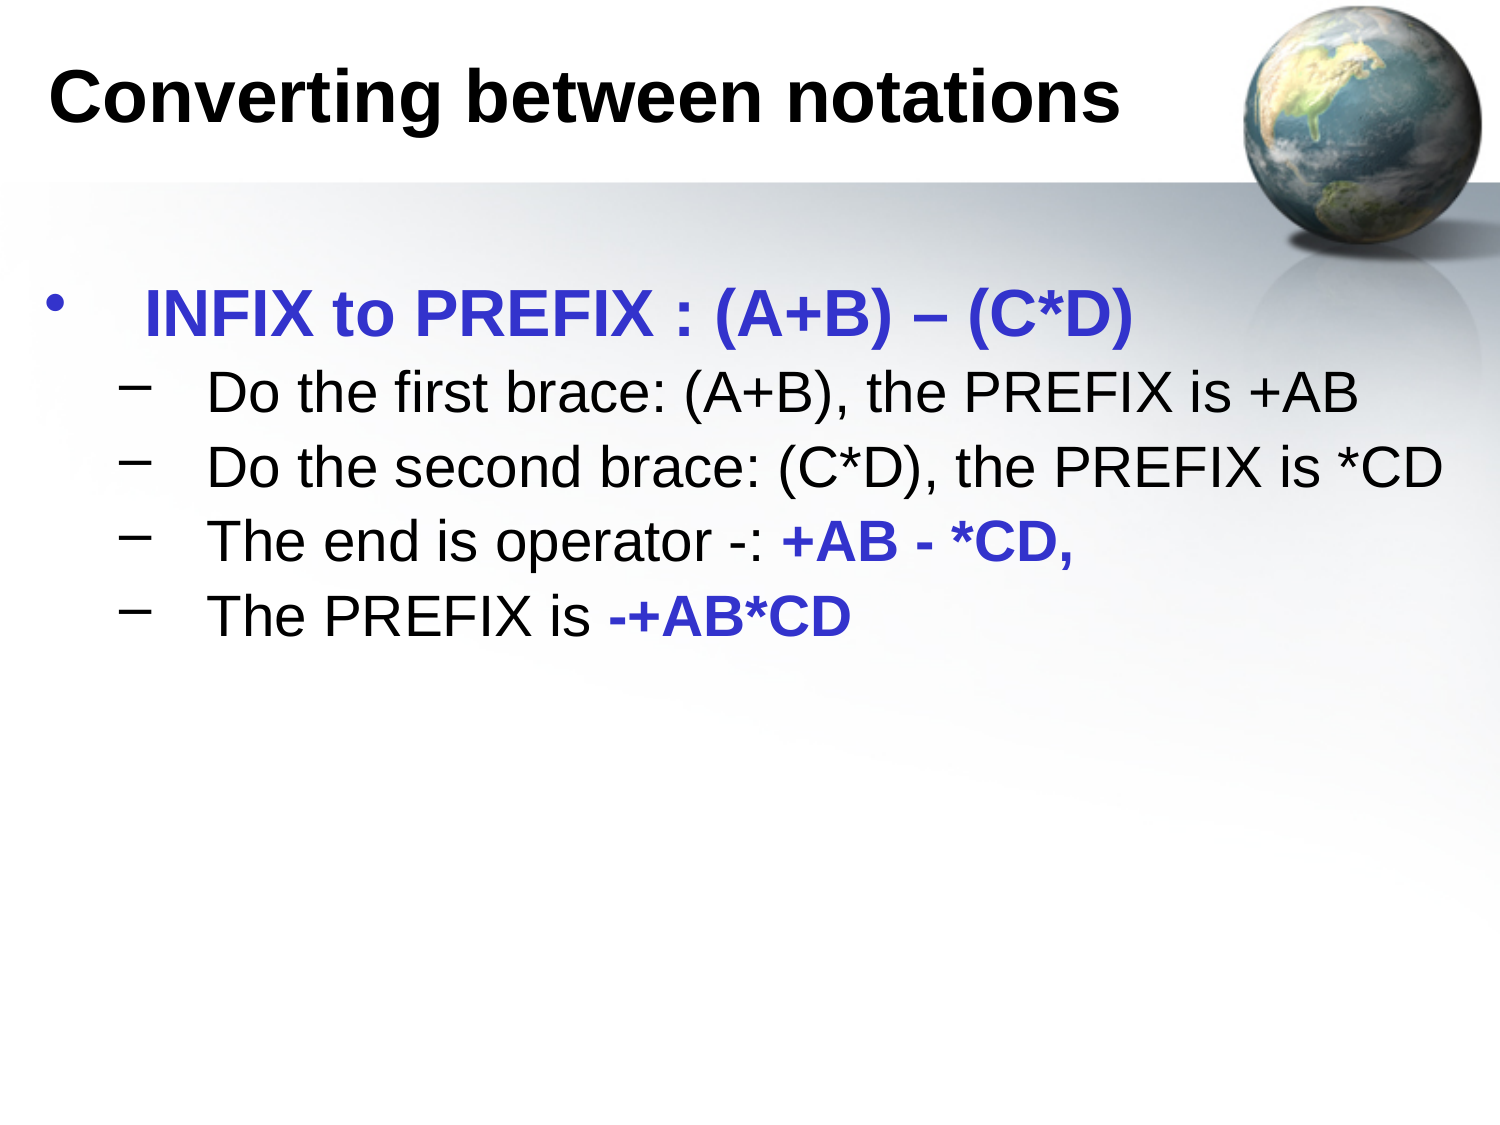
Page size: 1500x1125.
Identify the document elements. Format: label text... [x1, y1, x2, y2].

picture [0, 0, 1500, 1125]
title Converting between notations [33, 22, 1239, 162]
list INFIX to PREFIX : (A+B) – (C*D) Do the first brace: (A+B), the PREFIX is +AB Do the second brace: (C*D), the PREFIX is *CD The end is operator -: +AB - *CD, The PREFIX is -+AB*CD [28, 270, 1471, 995]
